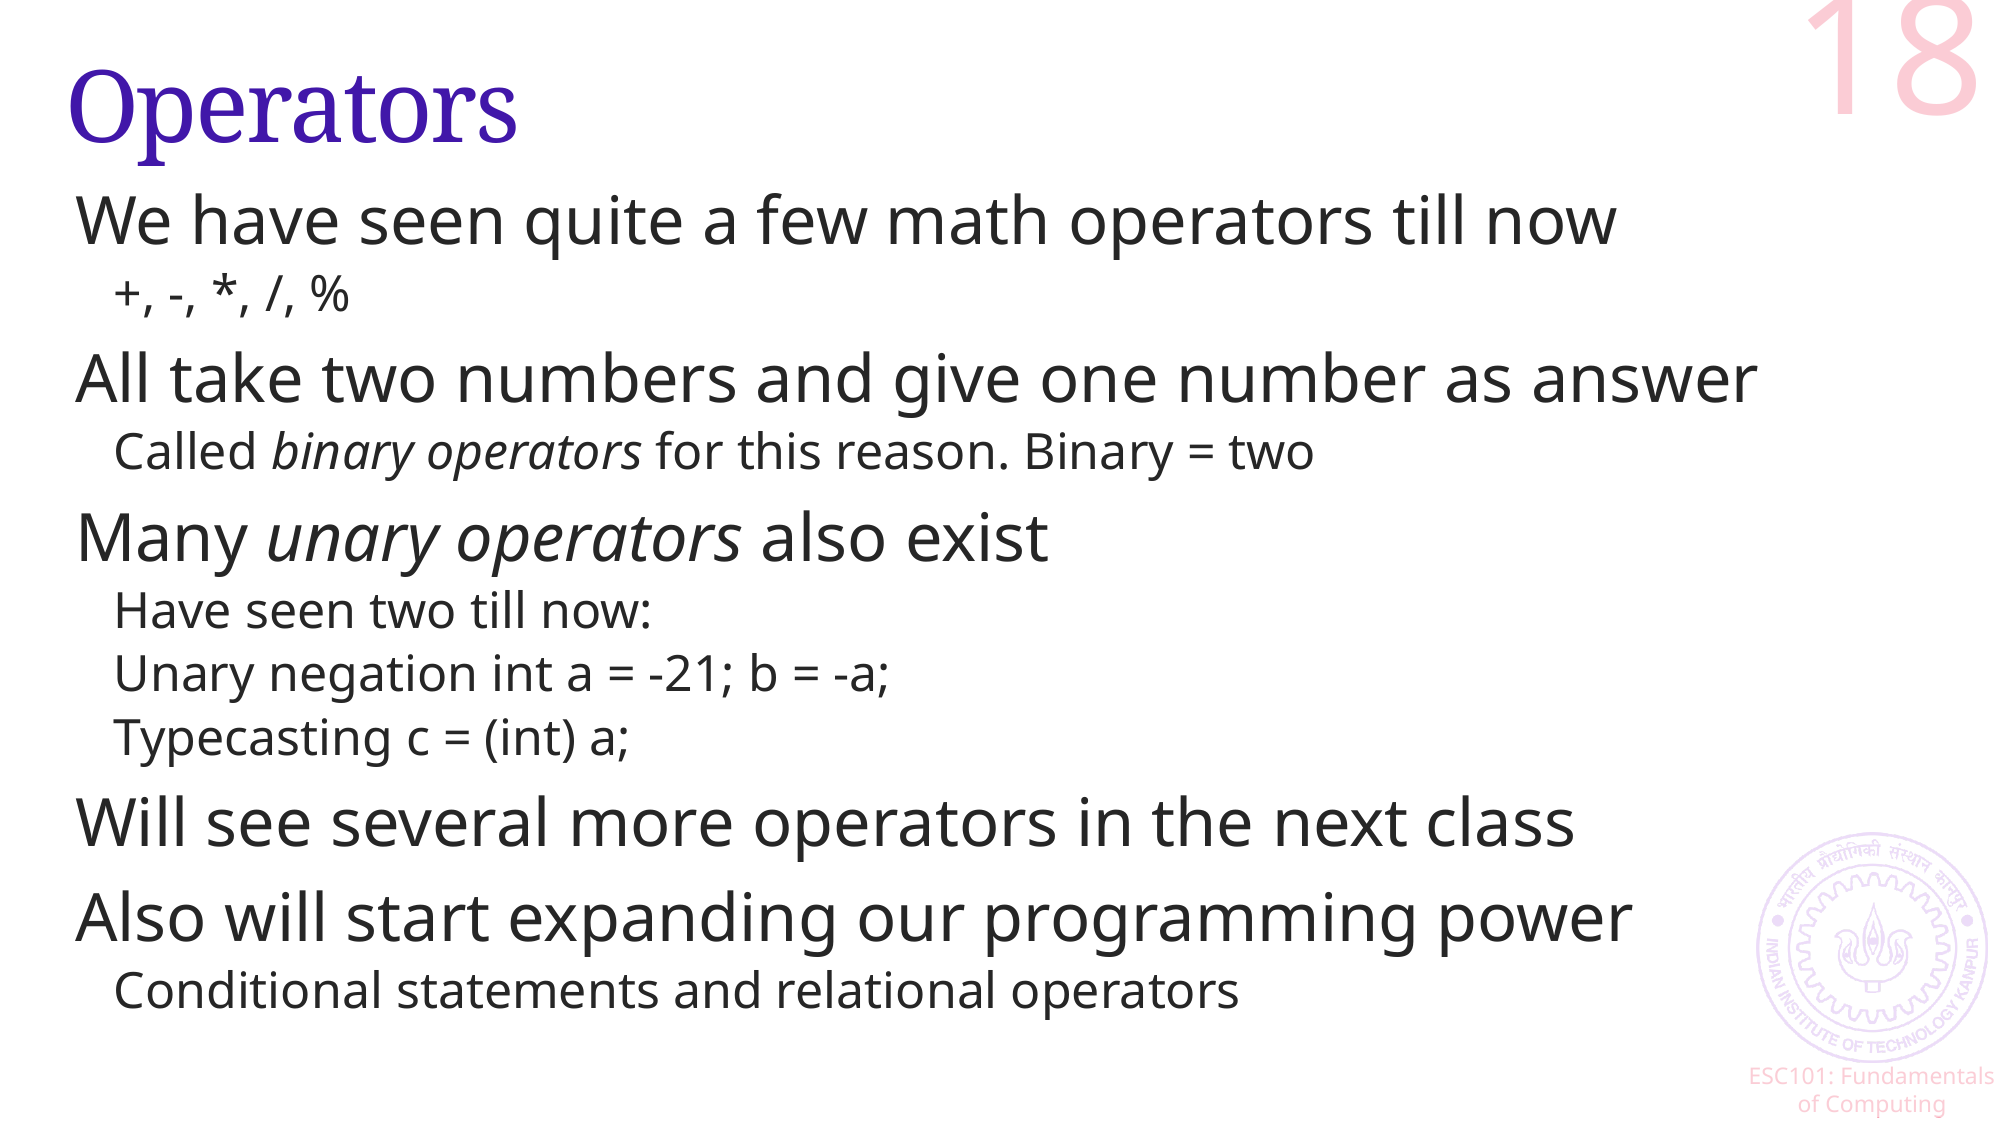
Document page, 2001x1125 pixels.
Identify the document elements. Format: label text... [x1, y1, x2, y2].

list We have seen quite a few math operators till now +, -, *, /, % All take two numbers and give one number as answer Called binary operators for this reason. Binary = two Many unary operators also exist Have seen two till now: Unary negation int a = -21; b = -a; Typecasting c = (int) a; Will see several more operators in the next class Also will start expanding our programming power Conditional statements and relational operators [41, 182, 1945, 1052]
title Operators [50, 50, 1520, 175]
slide_number 18 [1520, 6, 2000, 183]
